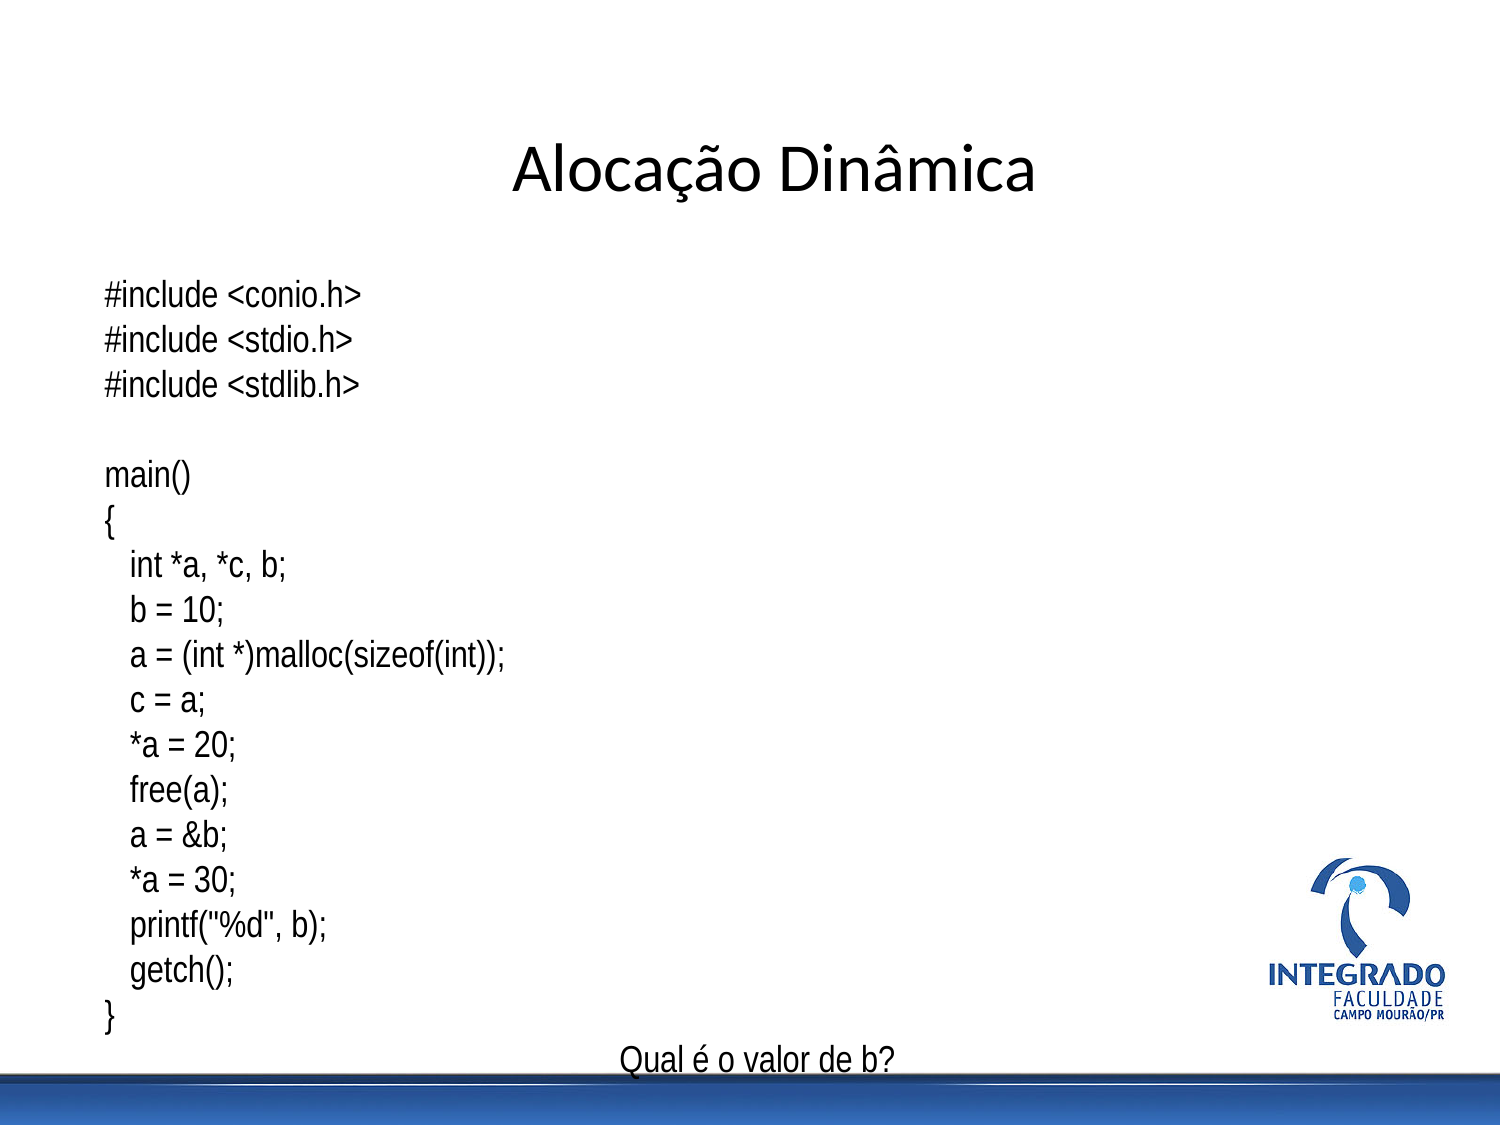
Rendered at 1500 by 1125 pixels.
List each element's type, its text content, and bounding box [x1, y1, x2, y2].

picture [0, 0, 1500, 1125]
text_box Alocação Dinâmica [99, 70, 1450, 258]
list #include <conio.h> #include <stdio.h> #include <stdlib.h> main() { int *a, *c, b; b = 10; a = (int *)malloc(sizeof(int)); c = a; *a = 20; free(a); a = &b; *a = 30; printf("%d", b); getch(); } Qual é o valor de b? [75, 262, 1425, 1005]
